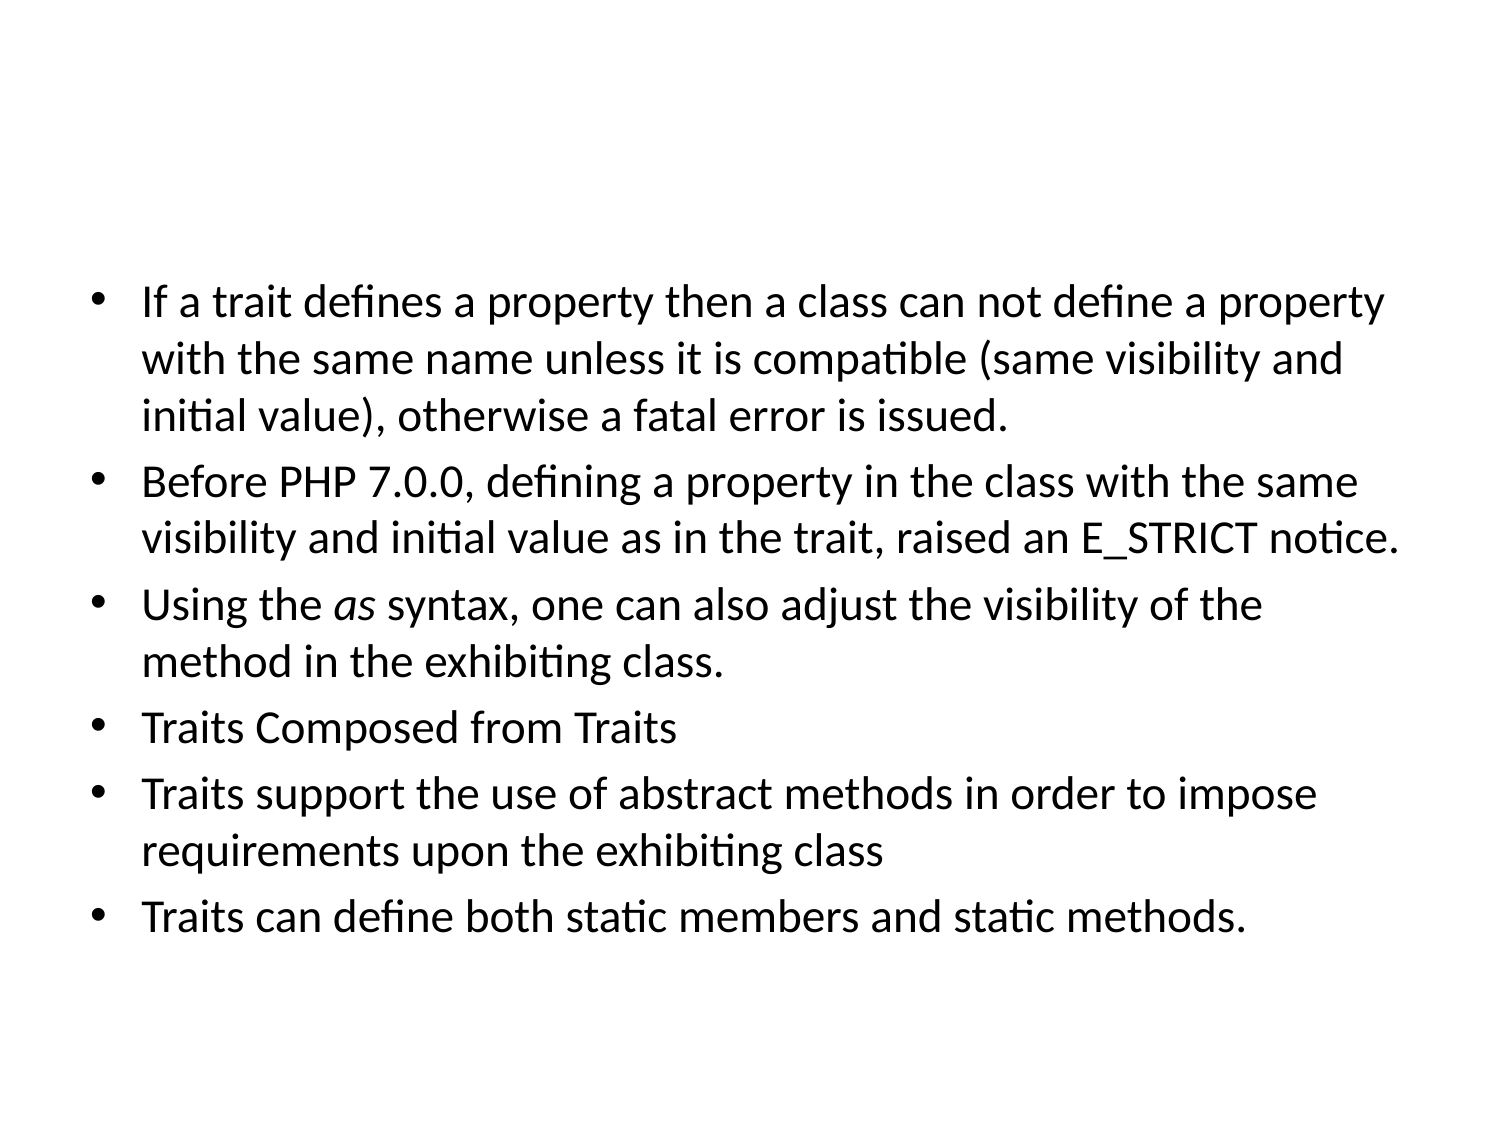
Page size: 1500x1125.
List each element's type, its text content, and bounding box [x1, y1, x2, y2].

list If a trait defines a property then a class can not define a property with the same name unless it is compatible (same visibility and initial value), otherwise a fatal error is issued. Before PHP 7.0.0, defining a property in the class with the same visibility and initial value as in the trait, raised an E_STRICT notice. Using the as syntax, one can also adjust the visibility of the method in the exhibiting class. Traits Composed from Traits Traits support the use of abstract methods in order to impose requirements upon the exhibiting class Traits can define both static members and static methods. [75, 262, 1425, 1005]
